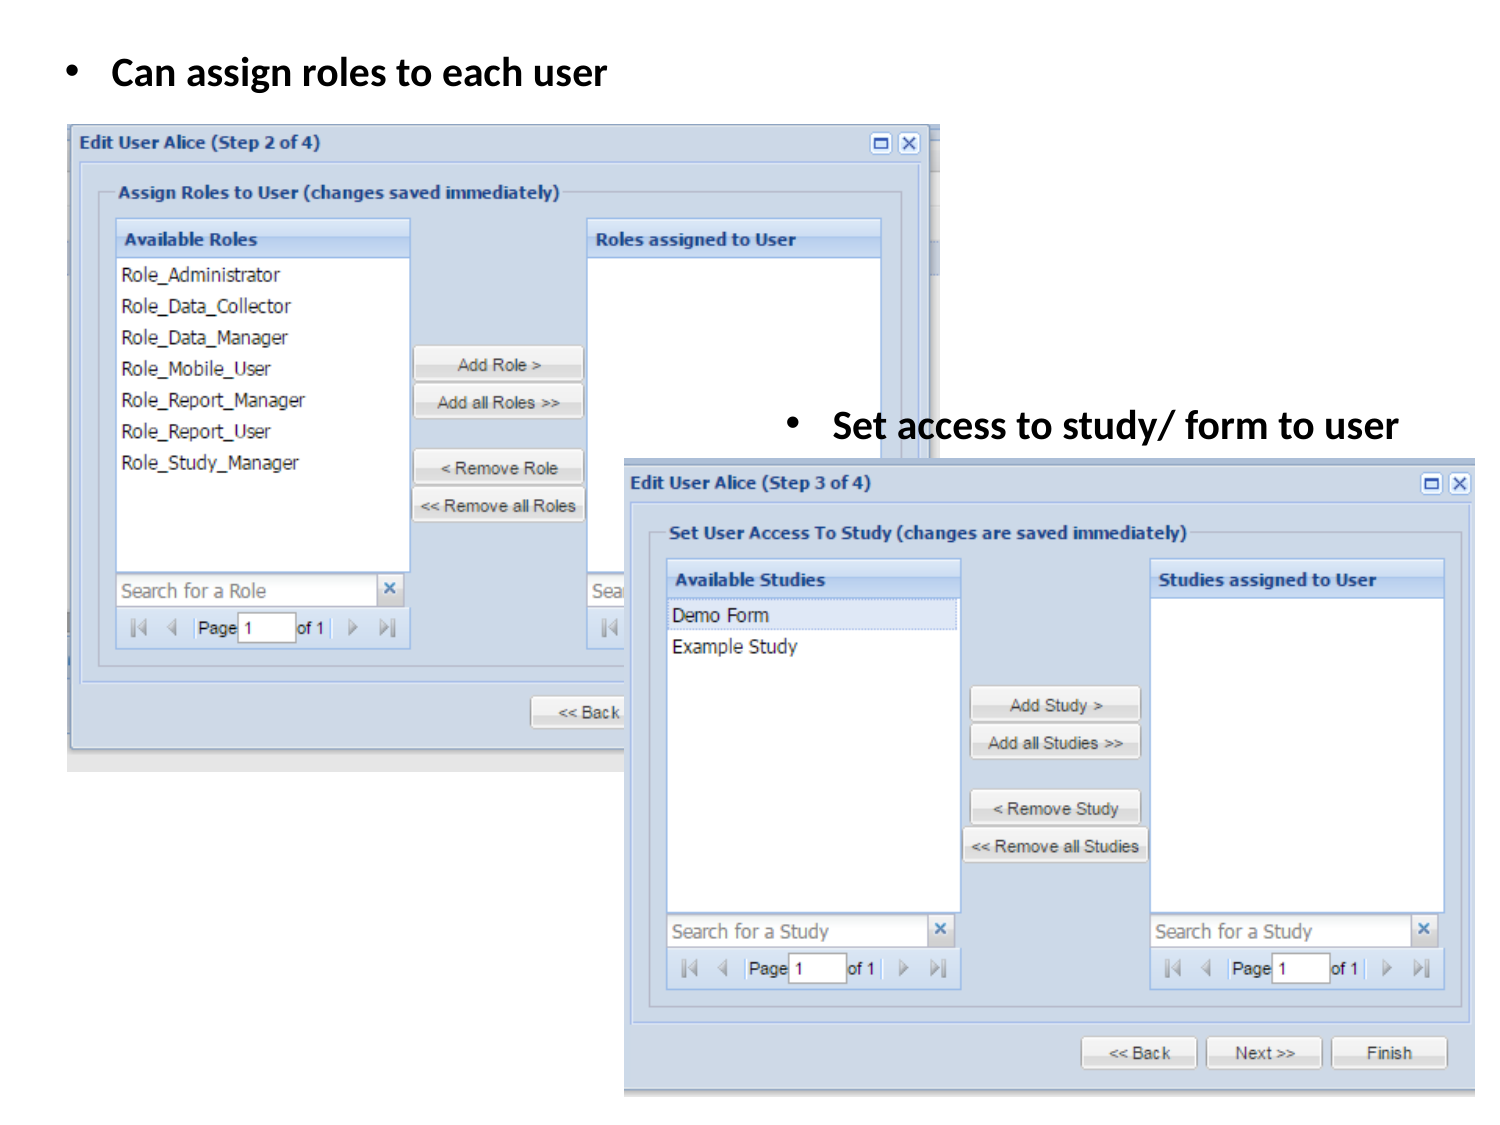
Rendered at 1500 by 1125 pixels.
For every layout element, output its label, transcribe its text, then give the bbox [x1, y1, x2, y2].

picture [624, 458, 1476, 1097]
text_box Can assign roles to each user [50, 37, 763, 103]
text_box Set access to study/ form to user [946, 390, 1475, 455]
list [67, 124, 941, 772]
